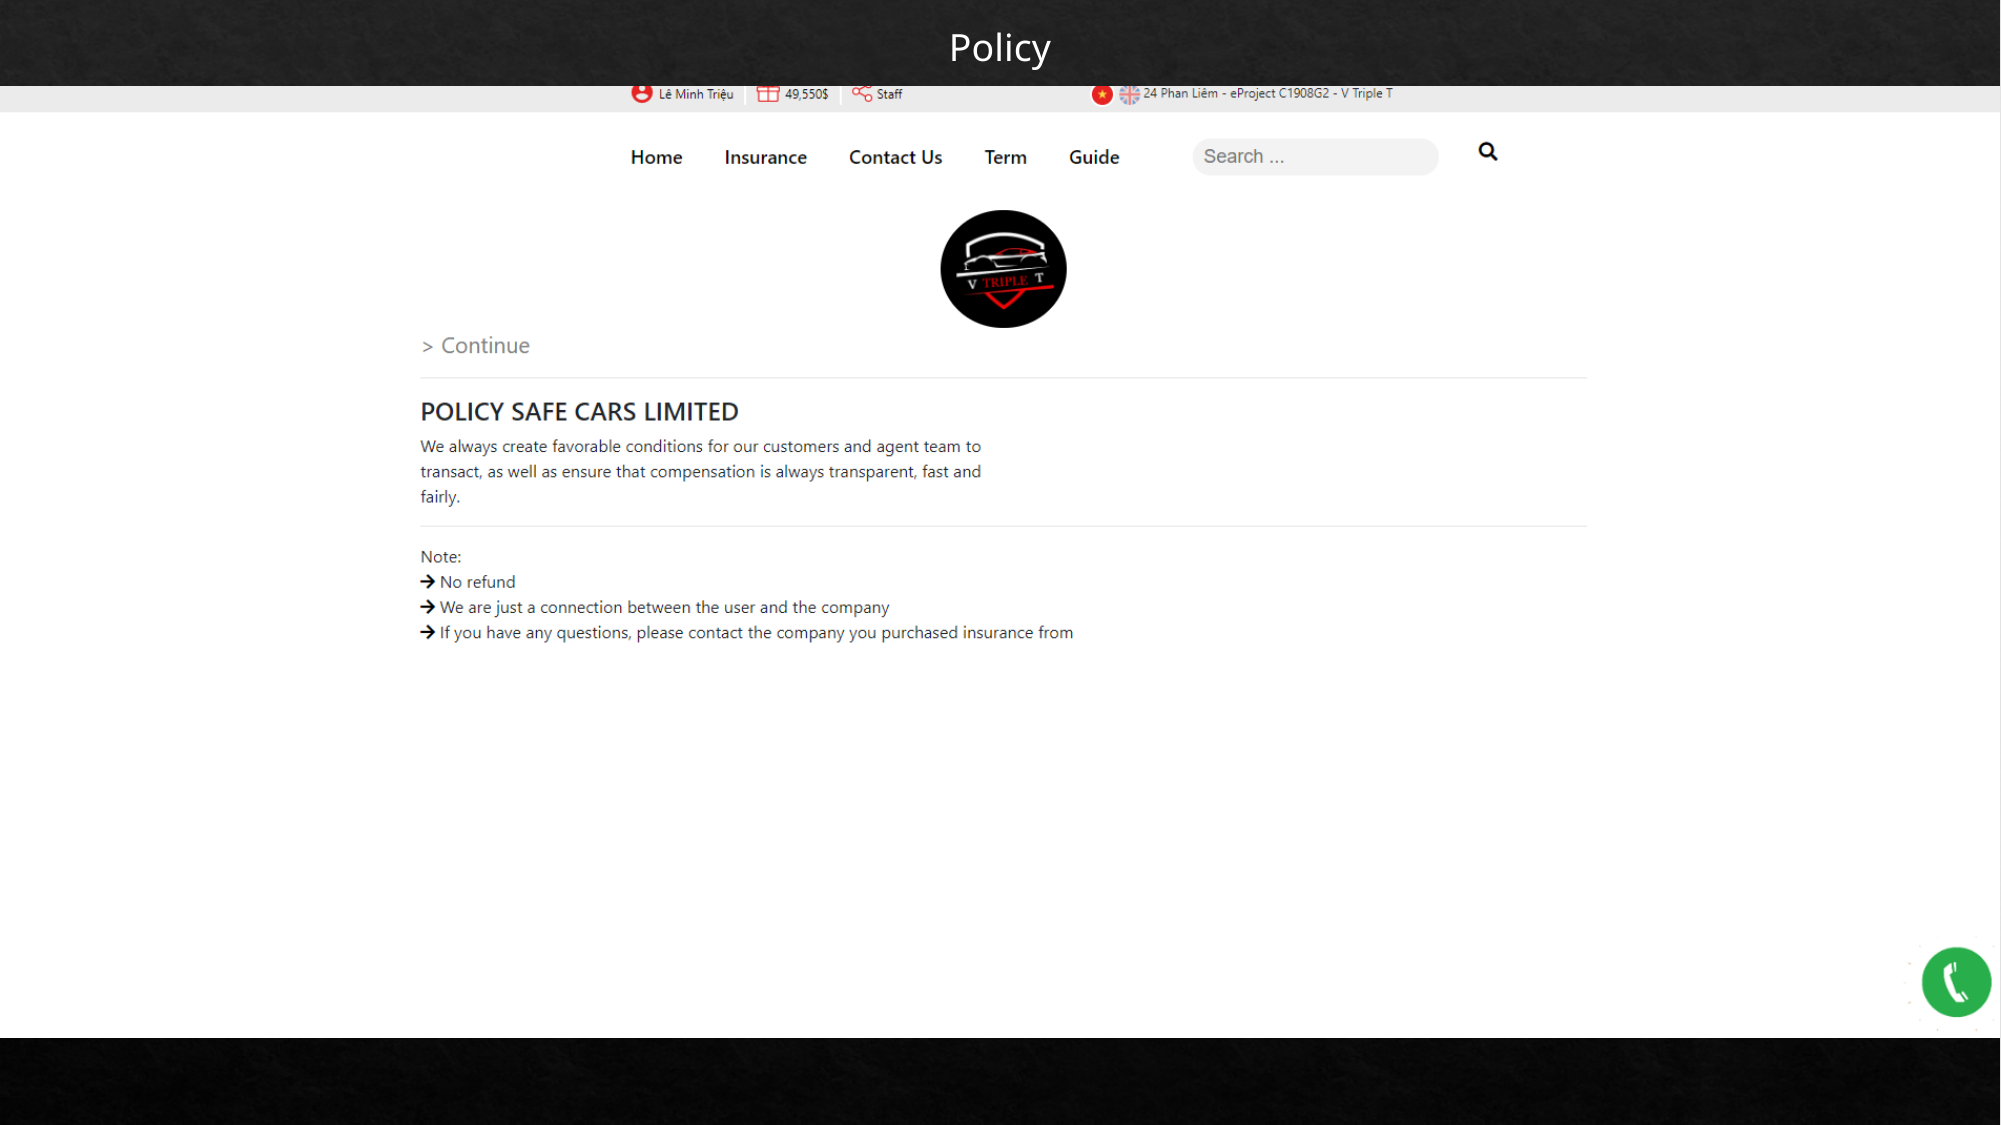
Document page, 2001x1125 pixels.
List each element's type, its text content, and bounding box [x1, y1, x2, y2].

text_box Policy [833, 16, 1167, 77]
picture [0, 0, 2001, 1125]
